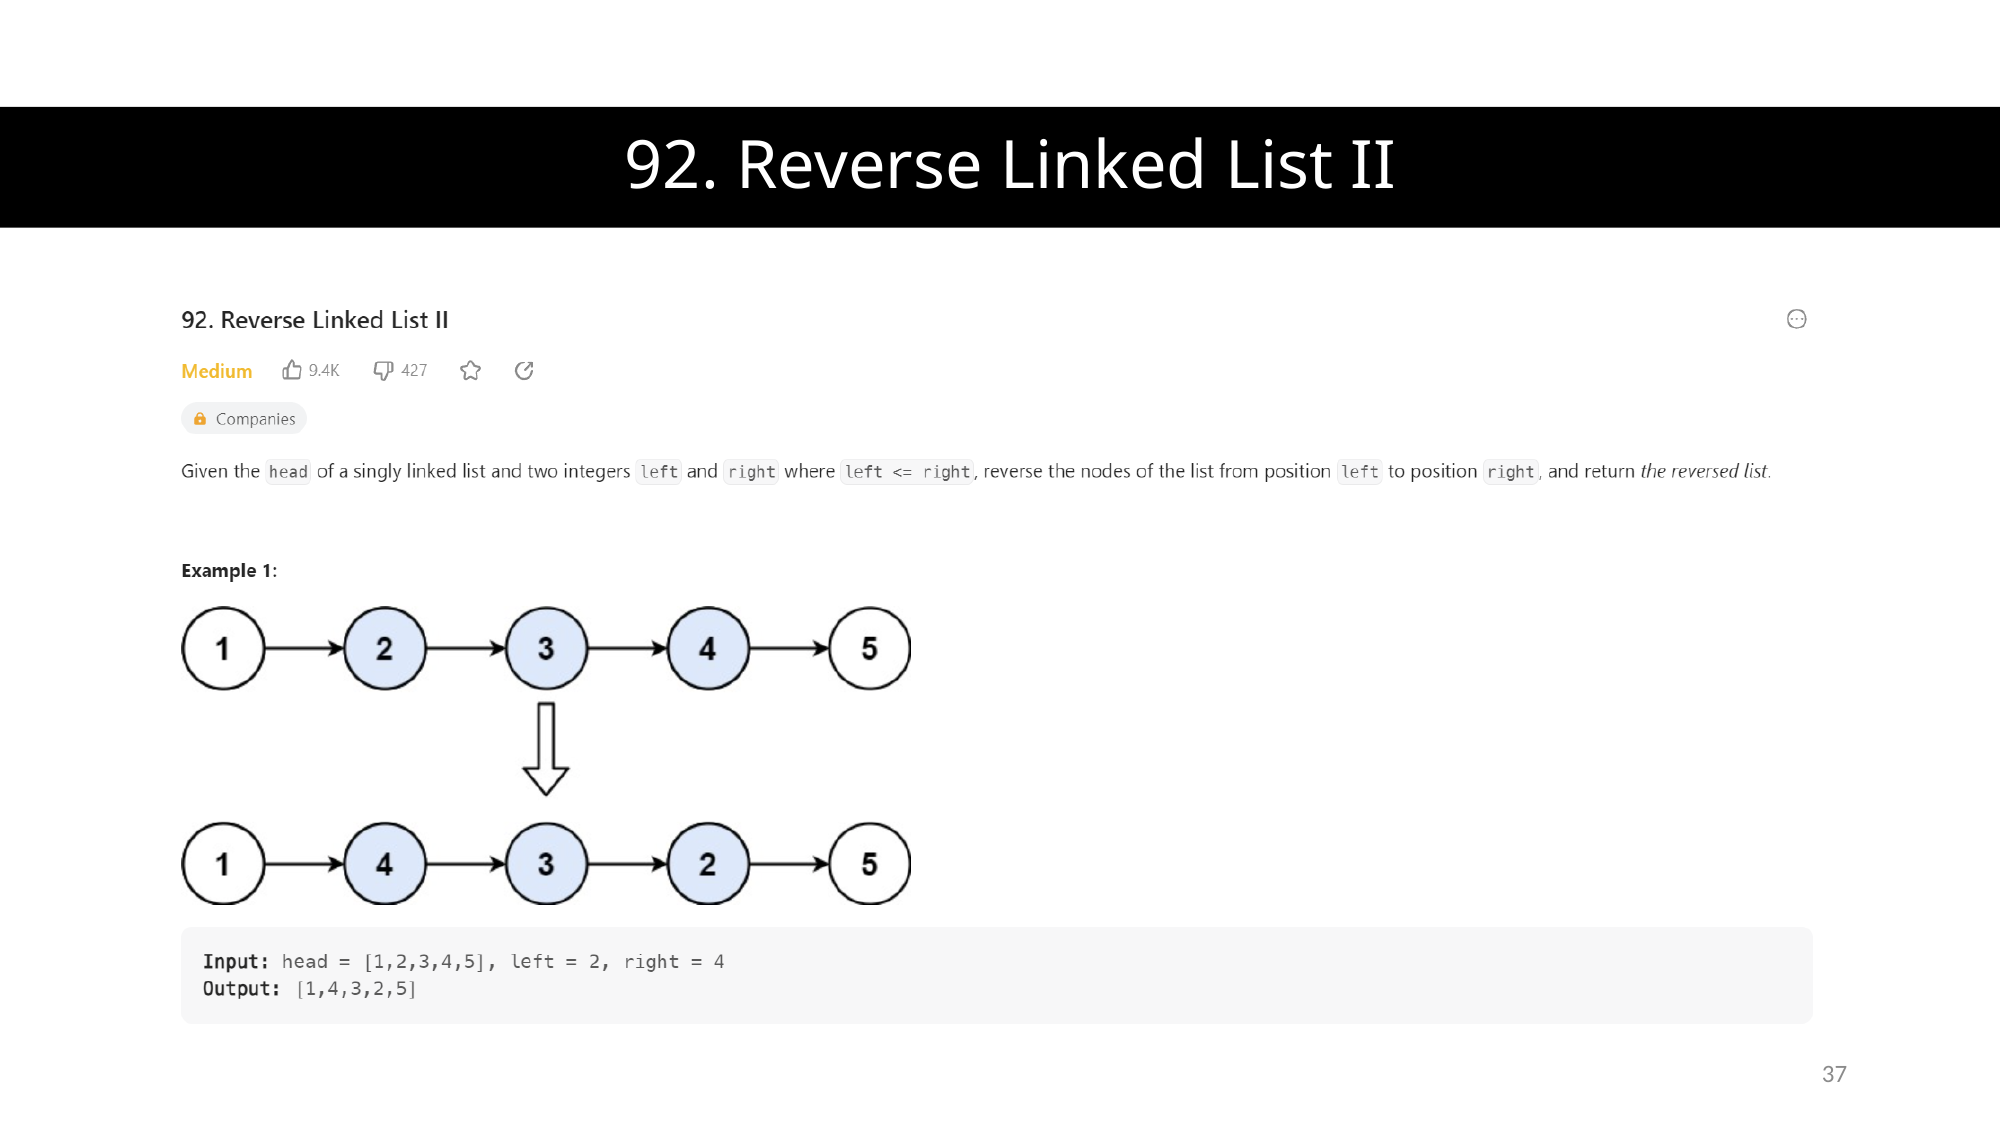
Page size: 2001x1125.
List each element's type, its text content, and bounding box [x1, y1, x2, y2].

picture [169, 283, 1831, 1043]
text_box [0, 106, 2000, 229]
title 92. Reverse Linked List II [91, 105, 1931, 228]
slide_number 37 [1412, 1042, 1863, 1103]
